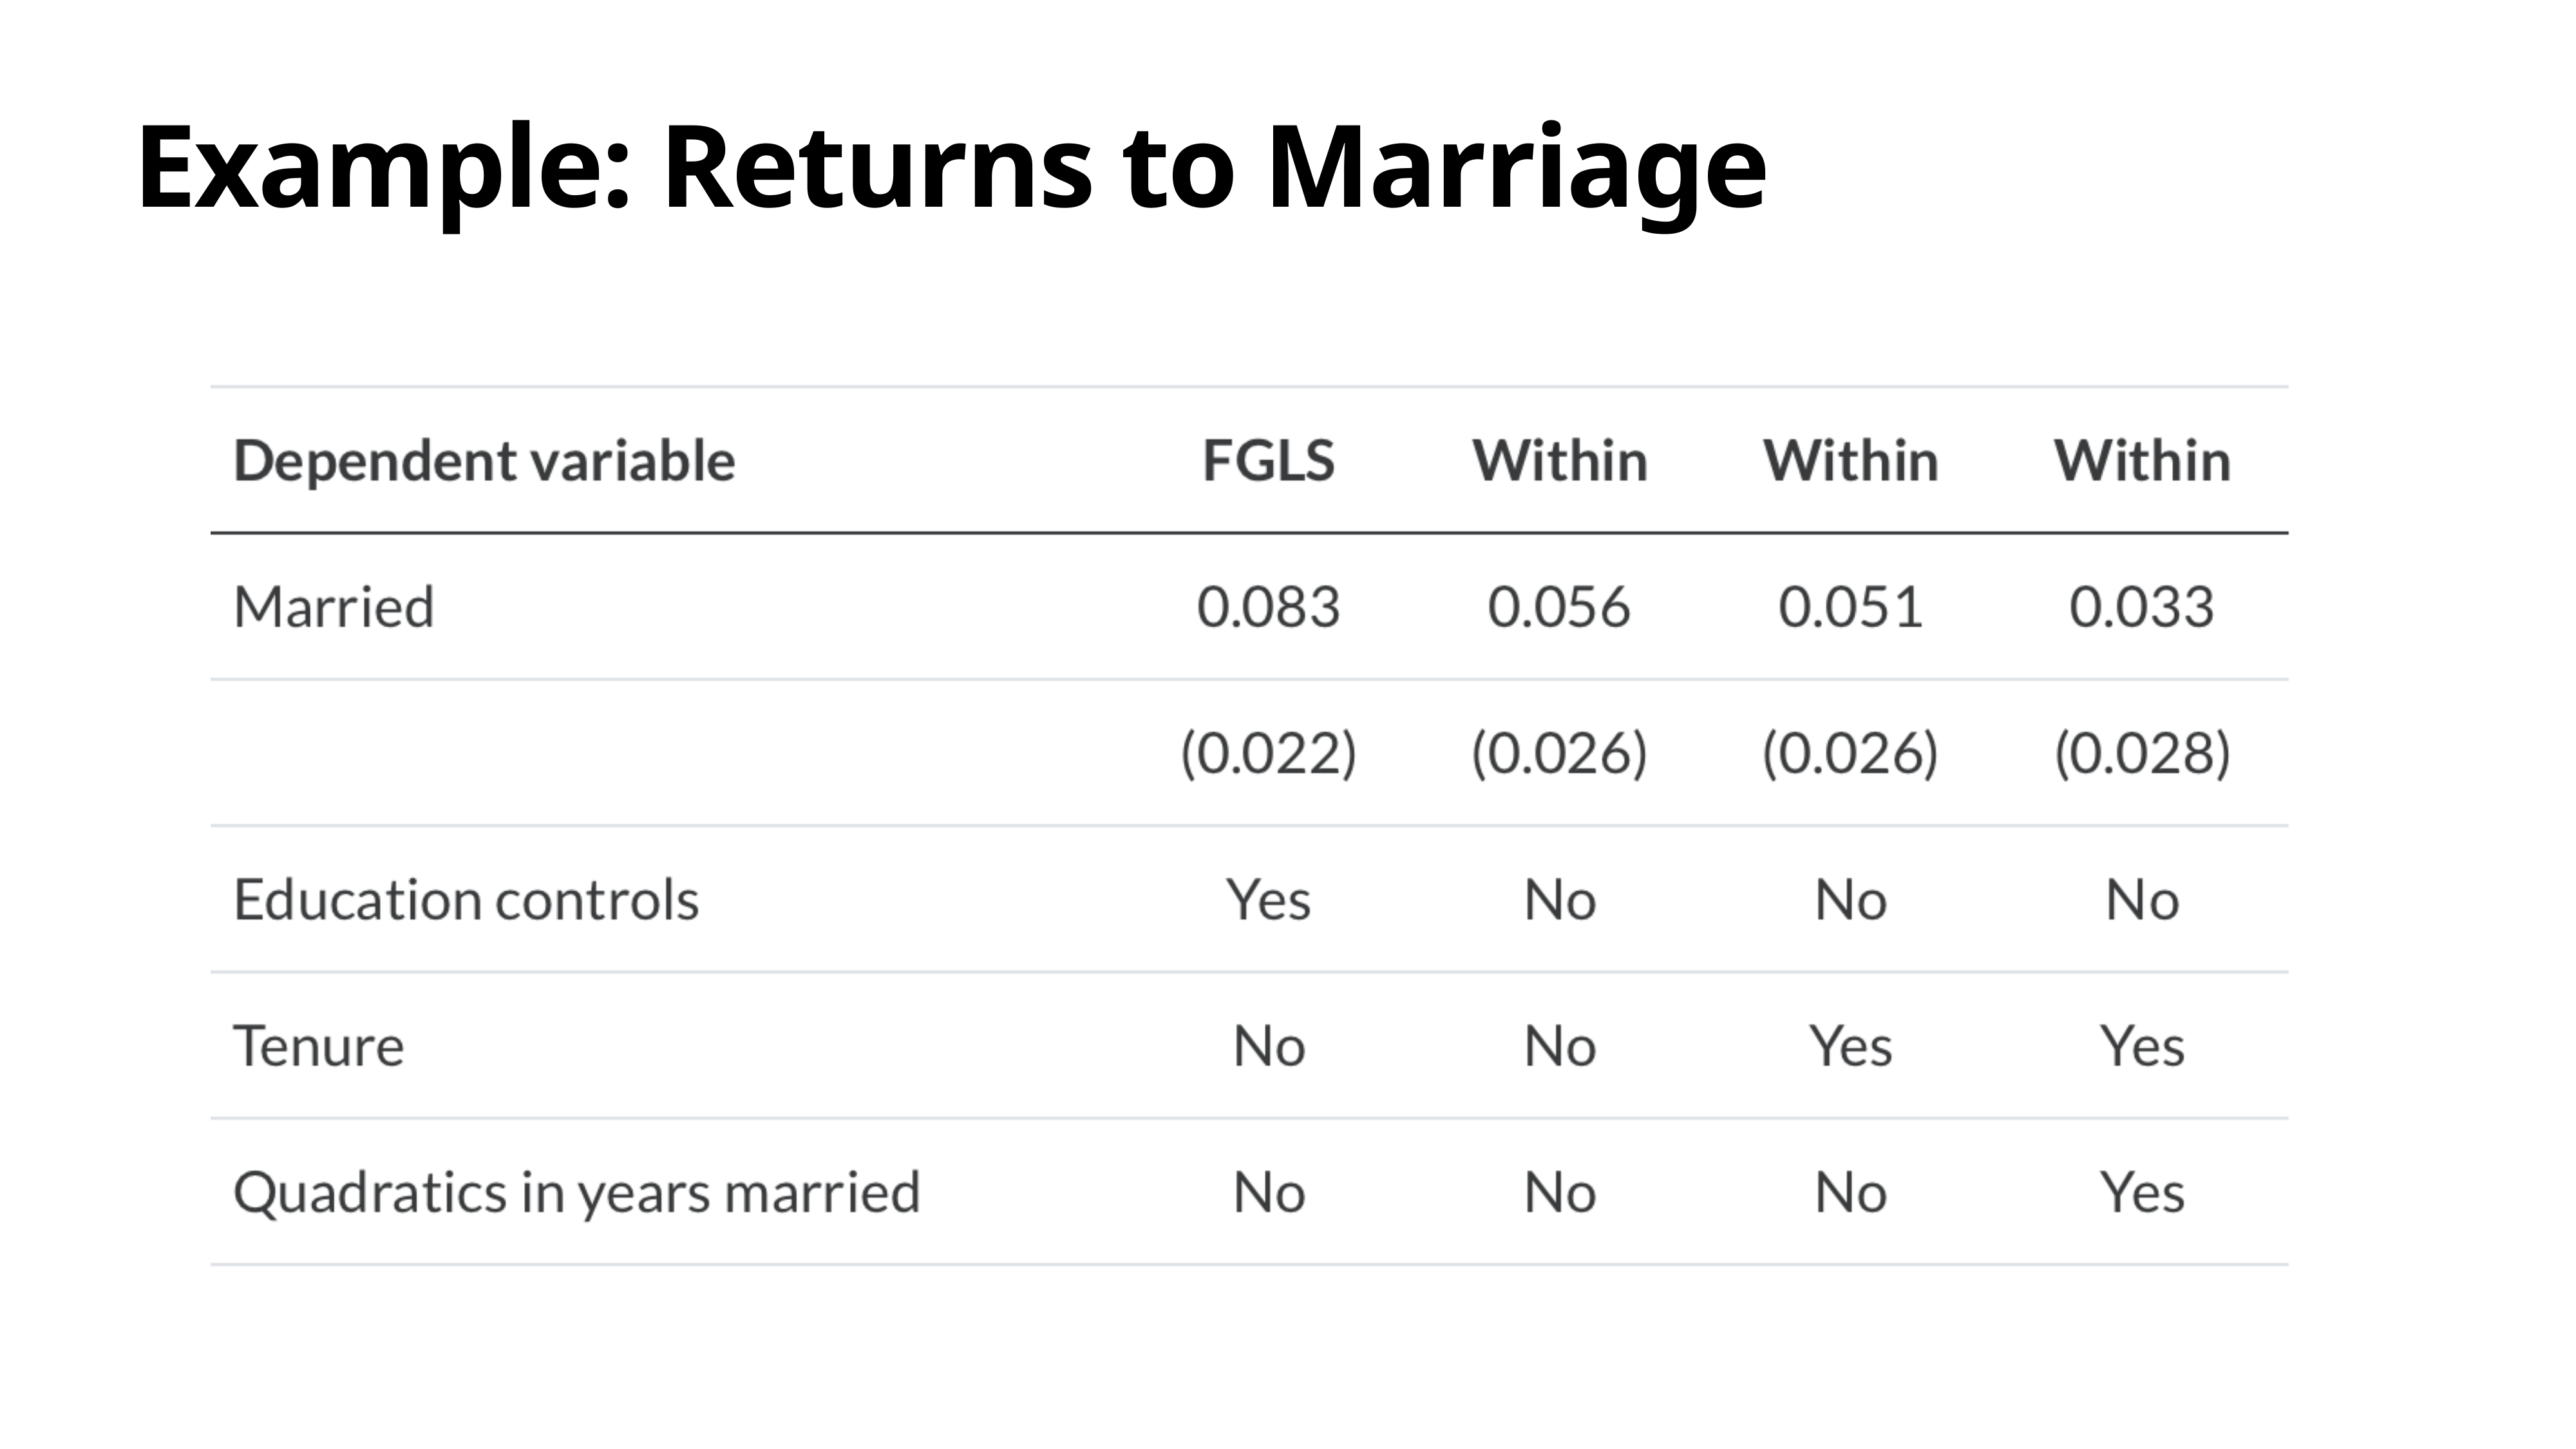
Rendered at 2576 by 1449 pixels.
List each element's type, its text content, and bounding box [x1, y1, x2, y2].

title Example: Returns to Marriage [127, 113, 2449, 266]
picture [210, 373, 2366, 1305]
